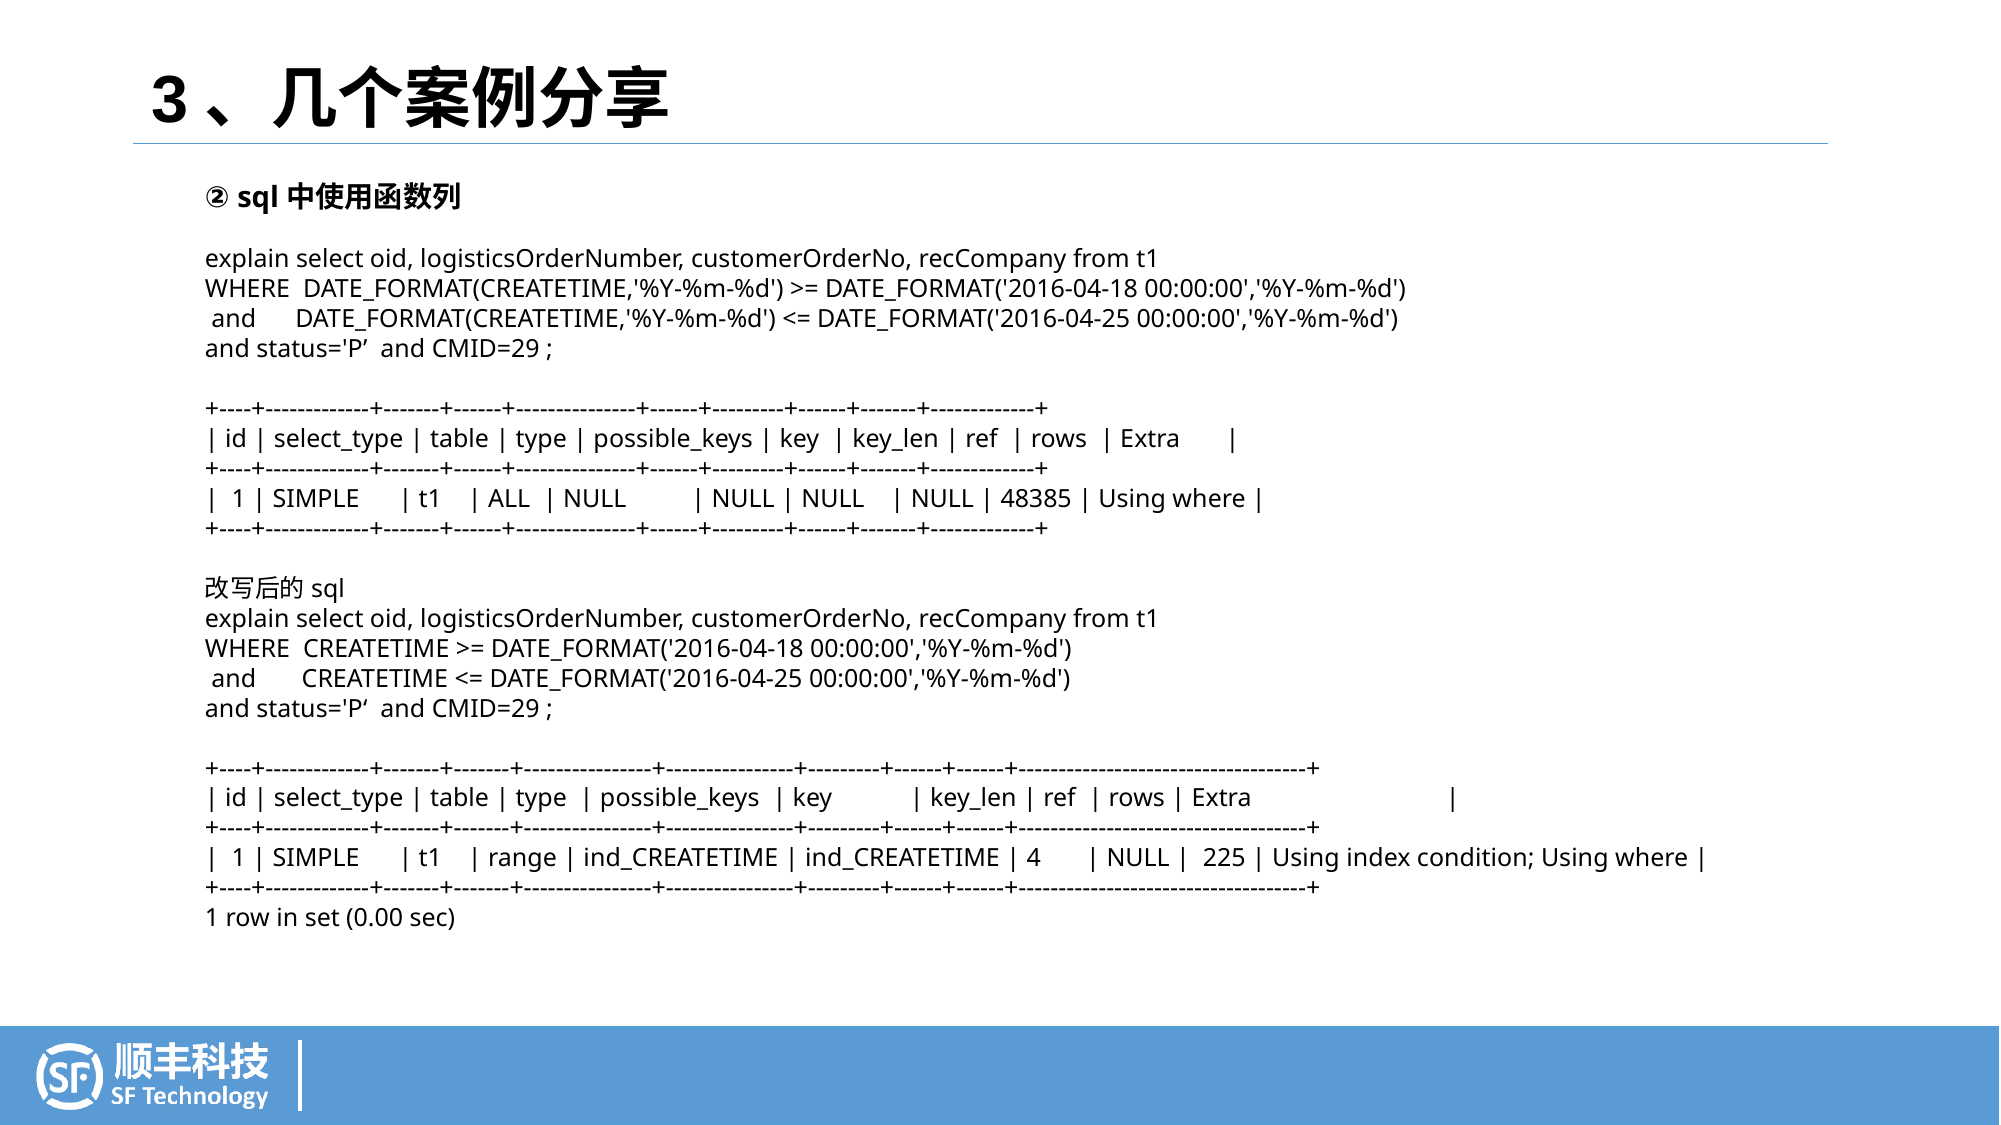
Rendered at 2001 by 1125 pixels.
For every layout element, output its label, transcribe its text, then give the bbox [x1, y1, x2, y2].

text_box ② sql中使用函数列 explain select oid, logisticsOrderNumber, customerOrderNo, recCompany from t1 WHERE DATE_FORMAT(CREATETIME,'%Y-%m-%d') >= DATE_FORMAT('2016-04-18 00:00:00','%Y-%m-%d') and DATE_FORMAT(CREATETIME,'%Y-%m-%d') <= DATE_FORMAT('2016-04-25 00:00:00','%Y-%m-%d') and status='P’ and CMID=29 ; +----+-------------+-------+------+---------------+------+---------+------+-------+-------------+ | id | select_type | table | type | possible_keys | key | key_len | ref | rows | Extra | +----+-------------+-------+------+---------------+------+---------+------+-------+-------------+ | 1 | SIMPLE | t1 | ALL | NULL | NULL | NULL | NULL | 48385 | Using where | +----+-------------+-------+------+---------------+------+---------+------+-------+-------------+ 改写后的sql explain select oid, logisticsOrderNumber, customerOrderNo, recCompany from t1 WHERE CREATETIME >= DATE_FORMAT('2016-04-18 00:00:00','%Y-%m-%d') and CREATETIME <= DATE_FORMAT('2016-04-25 00:00:00','%Y-%m-%d') and status='P‘ and CMID=29 ; +----+-------------+-------+-------+----------------+----------------+---------+------+------+------------------------------------+ | id | select_type | table | type | possible_keys | key | key_len | ref | rows | Extra | +----+-------------+-------+-------+----------------+----------------+---------+------+------+------------------------------------+ | 1 | SIMPLE | t1 | range | ind_CREATETIME | ind_CREATETIME | 4 | NULL | 225 | Using index condition; Using where | +----+-------------+-------+-------+----------------+----------------+---------+------+------+------------------------------------+ 1 row in set (0.00 sec) [190, 170, 1926, 939]
picture [34, 1025, 292, 1125]
text_box 3、几个案例分享 [136, 48, 891, 143]
